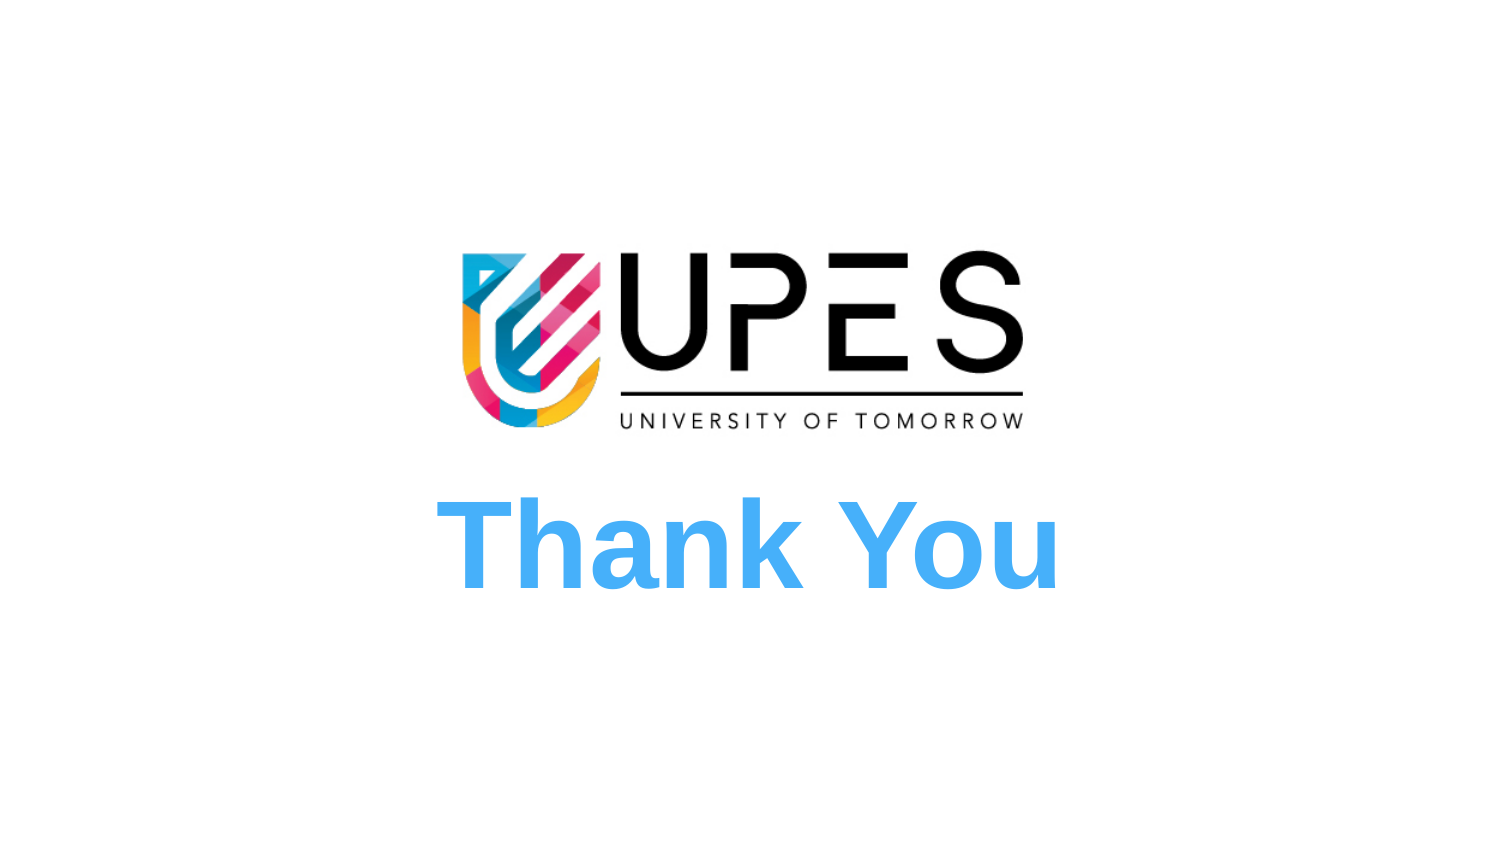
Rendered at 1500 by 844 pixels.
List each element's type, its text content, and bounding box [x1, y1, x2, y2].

picture [404, 186, 1096, 484]
text_box Thank You [213, 456, 1287, 622]
